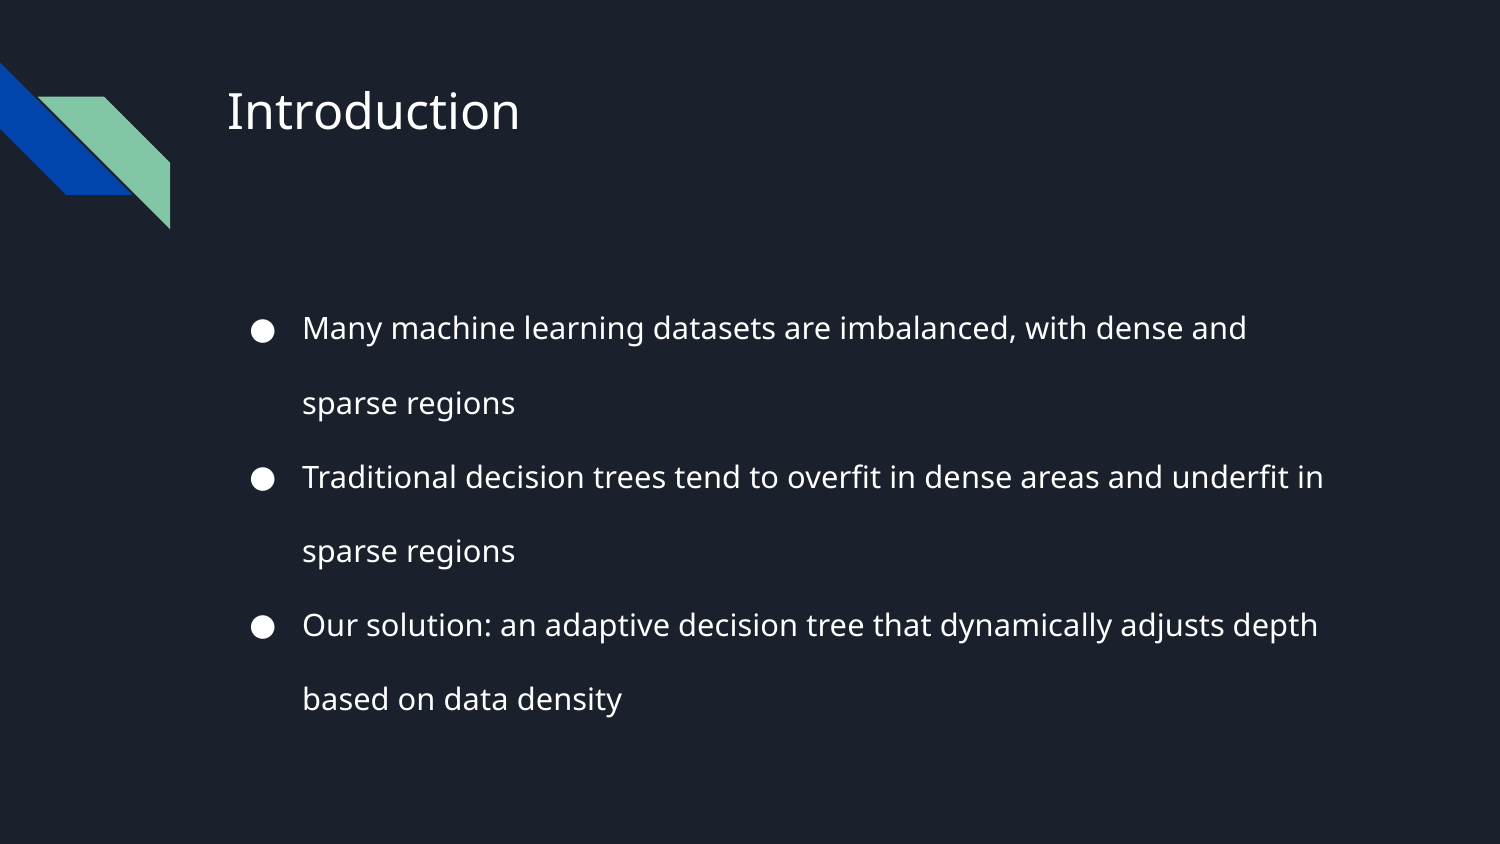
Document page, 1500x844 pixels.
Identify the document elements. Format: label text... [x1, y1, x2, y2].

title Introduction [212, 64, 1368, 215]
list Many machine learning datasets are imbalanced, with dense and sparse regions Traditional decision trees tend to overfit in dense areas and underfit in sparse regions Our solution: an adaptive decision tree that dynamically adjusts depth based on data density [212, 257, 1368, 735]
